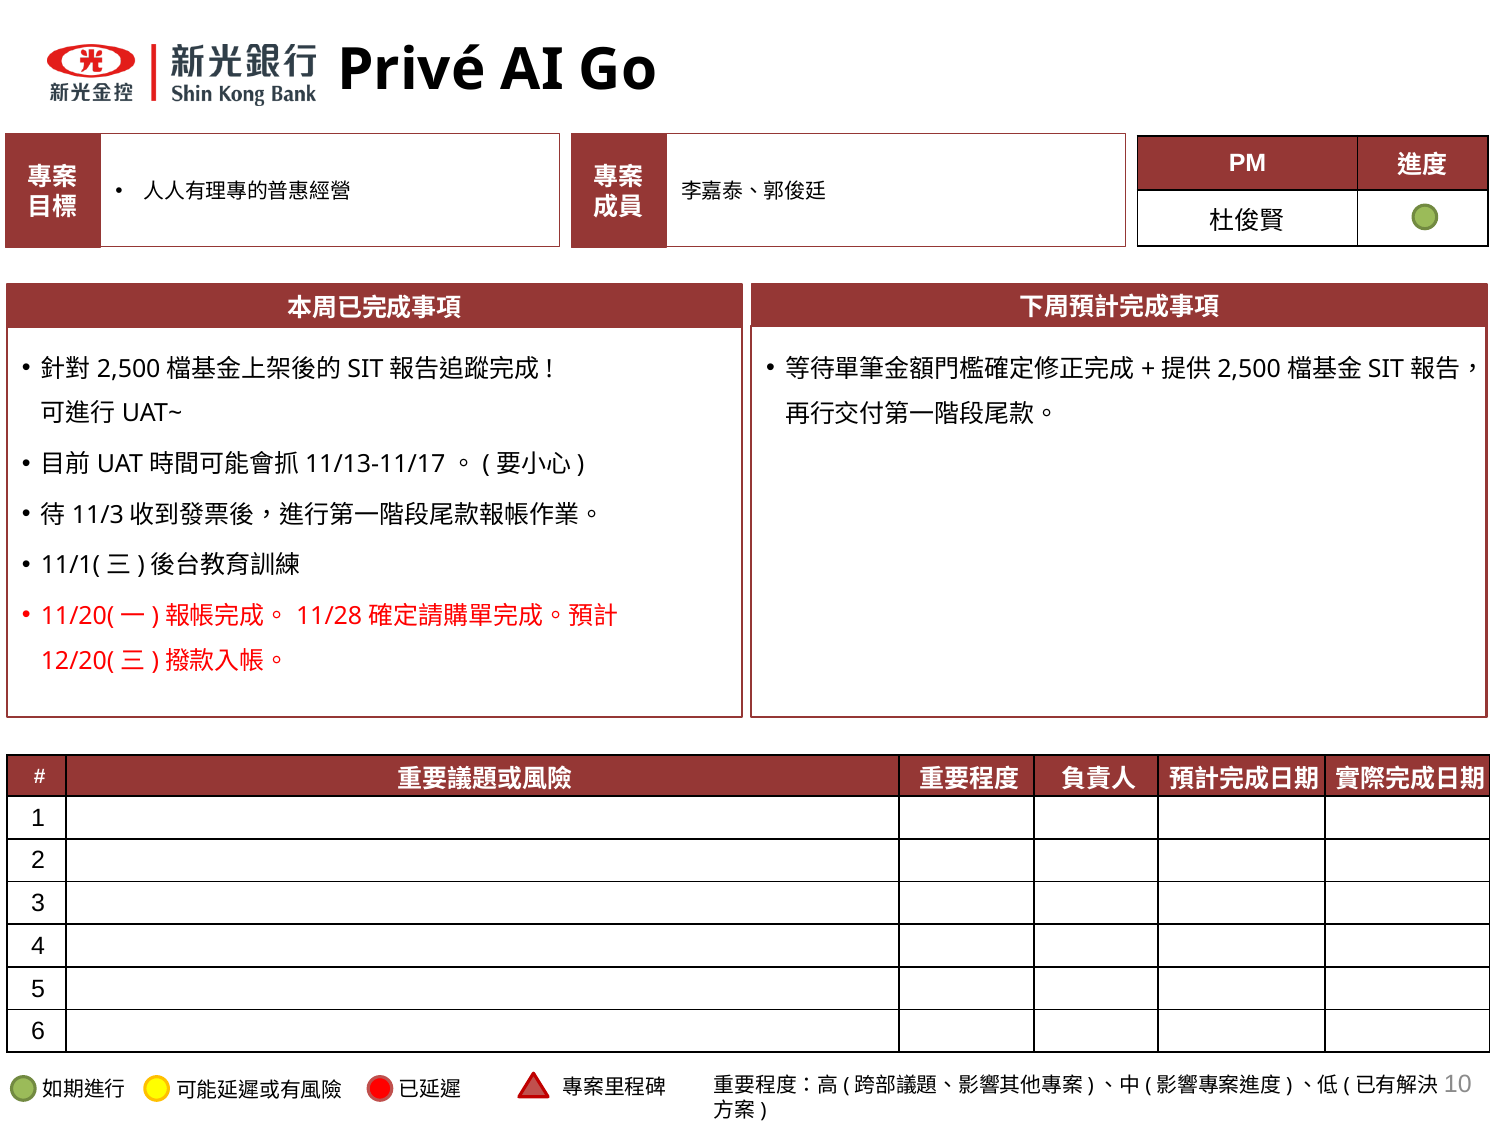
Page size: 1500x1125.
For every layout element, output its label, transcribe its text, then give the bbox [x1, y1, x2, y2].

table_cell [67, 1010, 898, 1051]
table_cell [1326, 882, 1489, 923]
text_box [6, 283, 743, 718]
table_cell 杜俊賢 [1138, 191, 1357, 245]
table_header # [8, 756, 65, 795]
table_cell 1 [8, 797, 65, 838]
table_cell [900, 797, 1033, 838]
table_header 實際完成日期 [1326, 756, 1489, 795]
table_cell [900, 968, 1033, 1009]
table_cell [1326, 968, 1489, 1009]
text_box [5, 133, 560, 248]
table_header 重要程度 [900, 756, 1033, 795]
table_cell [67, 882, 898, 923]
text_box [11, 1056, 1468, 1113]
table_cell [1358, 191, 1487, 245]
picture [47, 44, 316, 106]
table_cell [1159, 968, 1324, 1009]
table_cell [1326, 925, 1489, 966]
table_cell [67, 840, 898, 881]
table_header 重要議題或風險 [67, 756, 898, 795]
table_cell [1159, 797, 1324, 838]
table_cell [1159, 925, 1324, 966]
table_cell [900, 882, 1033, 923]
table_cell 6 [8, 1010, 65, 1051]
table_cell [67, 968, 898, 1009]
text_box [1413, 205, 1437, 229]
table_cell [1159, 1010, 1324, 1051]
table_cell [1326, 797, 1489, 838]
table_cell [67, 925, 898, 966]
table_cell 2 [8, 840, 65, 881]
table_header 負責人 [1035, 756, 1157, 795]
table_cell [1035, 840, 1157, 881]
slide_number 10 [1149, 1053, 1487, 1113]
table_cell [1326, 840, 1489, 881]
table_cell 5 [8, 968, 65, 1009]
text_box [751, 283, 1488, 718]
table_cell [1159, 882, 1324, 923]
table_cell [1035, 925, 1157, 966]
table_cell [1035, 882, 1157, 923]
table_cell [1035, 797, 1157, 838]
table_header 預計完成日期 [1159, 756, 1324, 795]
title Privé AI Go [322, 13, 1466, 118]
table_cell [900, 925, 1033, 966]
table_cell [1326, 1010, 1489, 1051]
table_header PM [1138, 137, 1357, 189]
table_cell [1159, 840, 1324, 881]
table_header 進度 [1358, 137, 1487, 189]
table_cell 4 [8, 925, 65, 966]
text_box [571, 133, 1126, 248]
table_cell [900, 840, 1033, 881]
table_cell [1035, 968, 1157, 1009]
table_cell [900, 1010, 1033, 1051]
table_cell 3 [8, 882, 65, 923]
table_cell [1035, 1010, 1157, 1051]
table_cell [67, 797, 898, 838]
